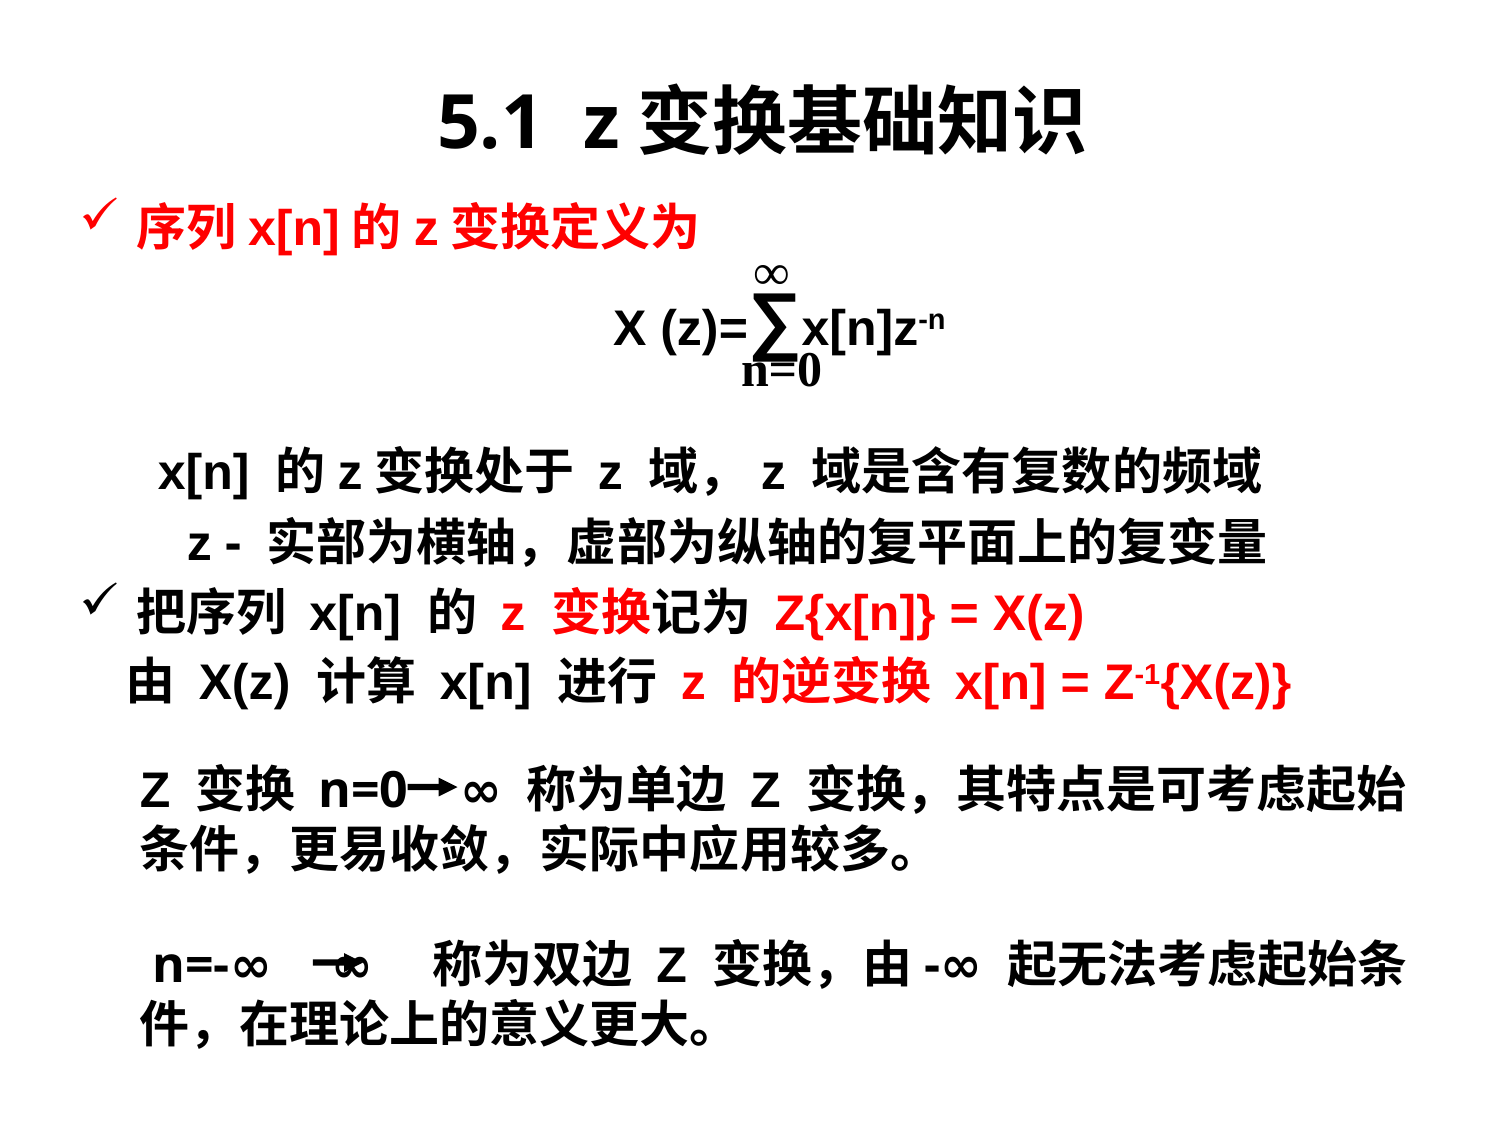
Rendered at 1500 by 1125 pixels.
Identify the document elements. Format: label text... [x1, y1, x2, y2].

text_box ∞ n=0 [726, 219, 952, 404]
text_box Z 变换 n=0 ∞ 称为单边 Z 变换，其特点是可考虑起始条件，更易收敛，实际中应用较多。 [125, 749, 1450, 885]
text_box [407, 780, 458, 794]
list 序列x[n]的z变换定义为 X (z)=∑x[n]z-n x[n] 的z变换处于 z 域，z 域是含有复数的频域 z - 实部为横轴，虚部为纵轴的复平面上的复变量 把序列 x[n] 的 z 变换记为 Z{x[n]} = X(z) 由 X(z) 计算 x[n] 进行 z 的逆变换 x[n] = Z-1{X(z)} [64, 187, 1495, 1083]
title 5.1 z变换基础知识 [124, 62, 1401, 176]
text_box n=-∞ ∞ 称为双边 Z 变换，由-∞ 起无法考虑起始条件，在理论上的意义更大。 [125, 924, 1450, 1060]
text_box [312, 956, 364, 969]
